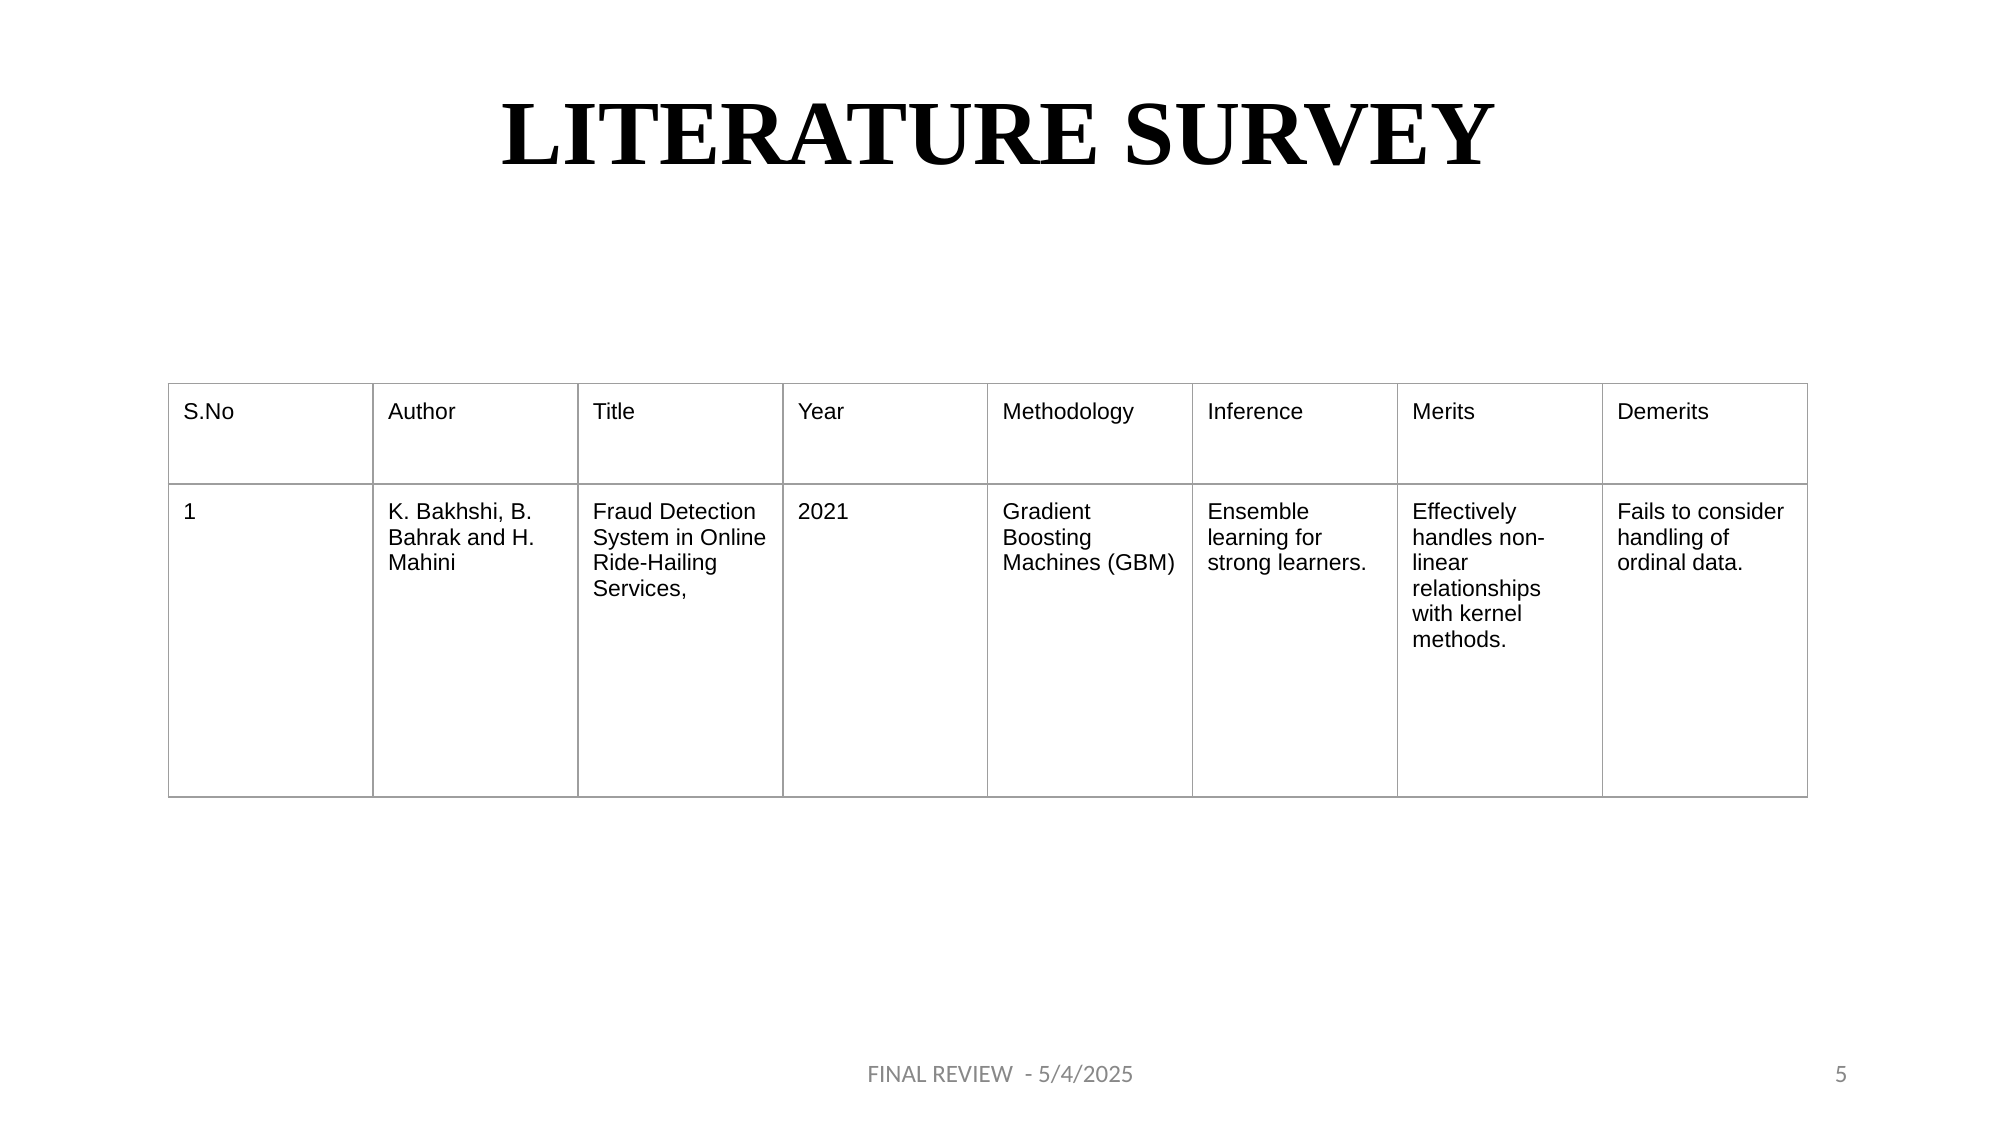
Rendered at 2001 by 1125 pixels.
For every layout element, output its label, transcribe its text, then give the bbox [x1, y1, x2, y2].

table_cell 1 [169, 485, 372, 796]
table_cell Fraud Detection System in Online Ride-Hailing Services, [579, 485, 782, 796]
footer FINAL REVIEW - 5/4/2025 [662, 1042, 1338, 1103]
table_header Merits [1398, 384, 1602, 483]
table_cell 2021 [784, 485, 987, 796]
title LITERATURE SURVEY [137, 59, 1863, 210]
table_header Year [784, 384, 987, 483]
table_header Title [579, 384, 782, 483]
table_cell Effectively handles non-linear relationships with kernel methods. [1398, 485, 1602, 796]
table_cell K. Bakhshi, B. Bahrak and H. Mahini [374, 485, 577, 796]
table_header Methodology [988, 384, 1192, 483]
table_cell Fails to consider handling of ordinal data. [1603, 485, 1807, 796]
table_header Author [374, 384, 577, 483]
table_header Demerits [1603, 384, 1807, 483]
table_cell Ensemble learning for strong learners. [1193, 485, 1397, 796]
table_cell Gradient Boosting Machines (GBM) [988, 485, 1192, 796]
slide_number 5 [1412, 1042, 1863, 1103]
table_header Inference [1193, 384, 1397, 483]
table_header S.No [169, 384, 372, 483]
